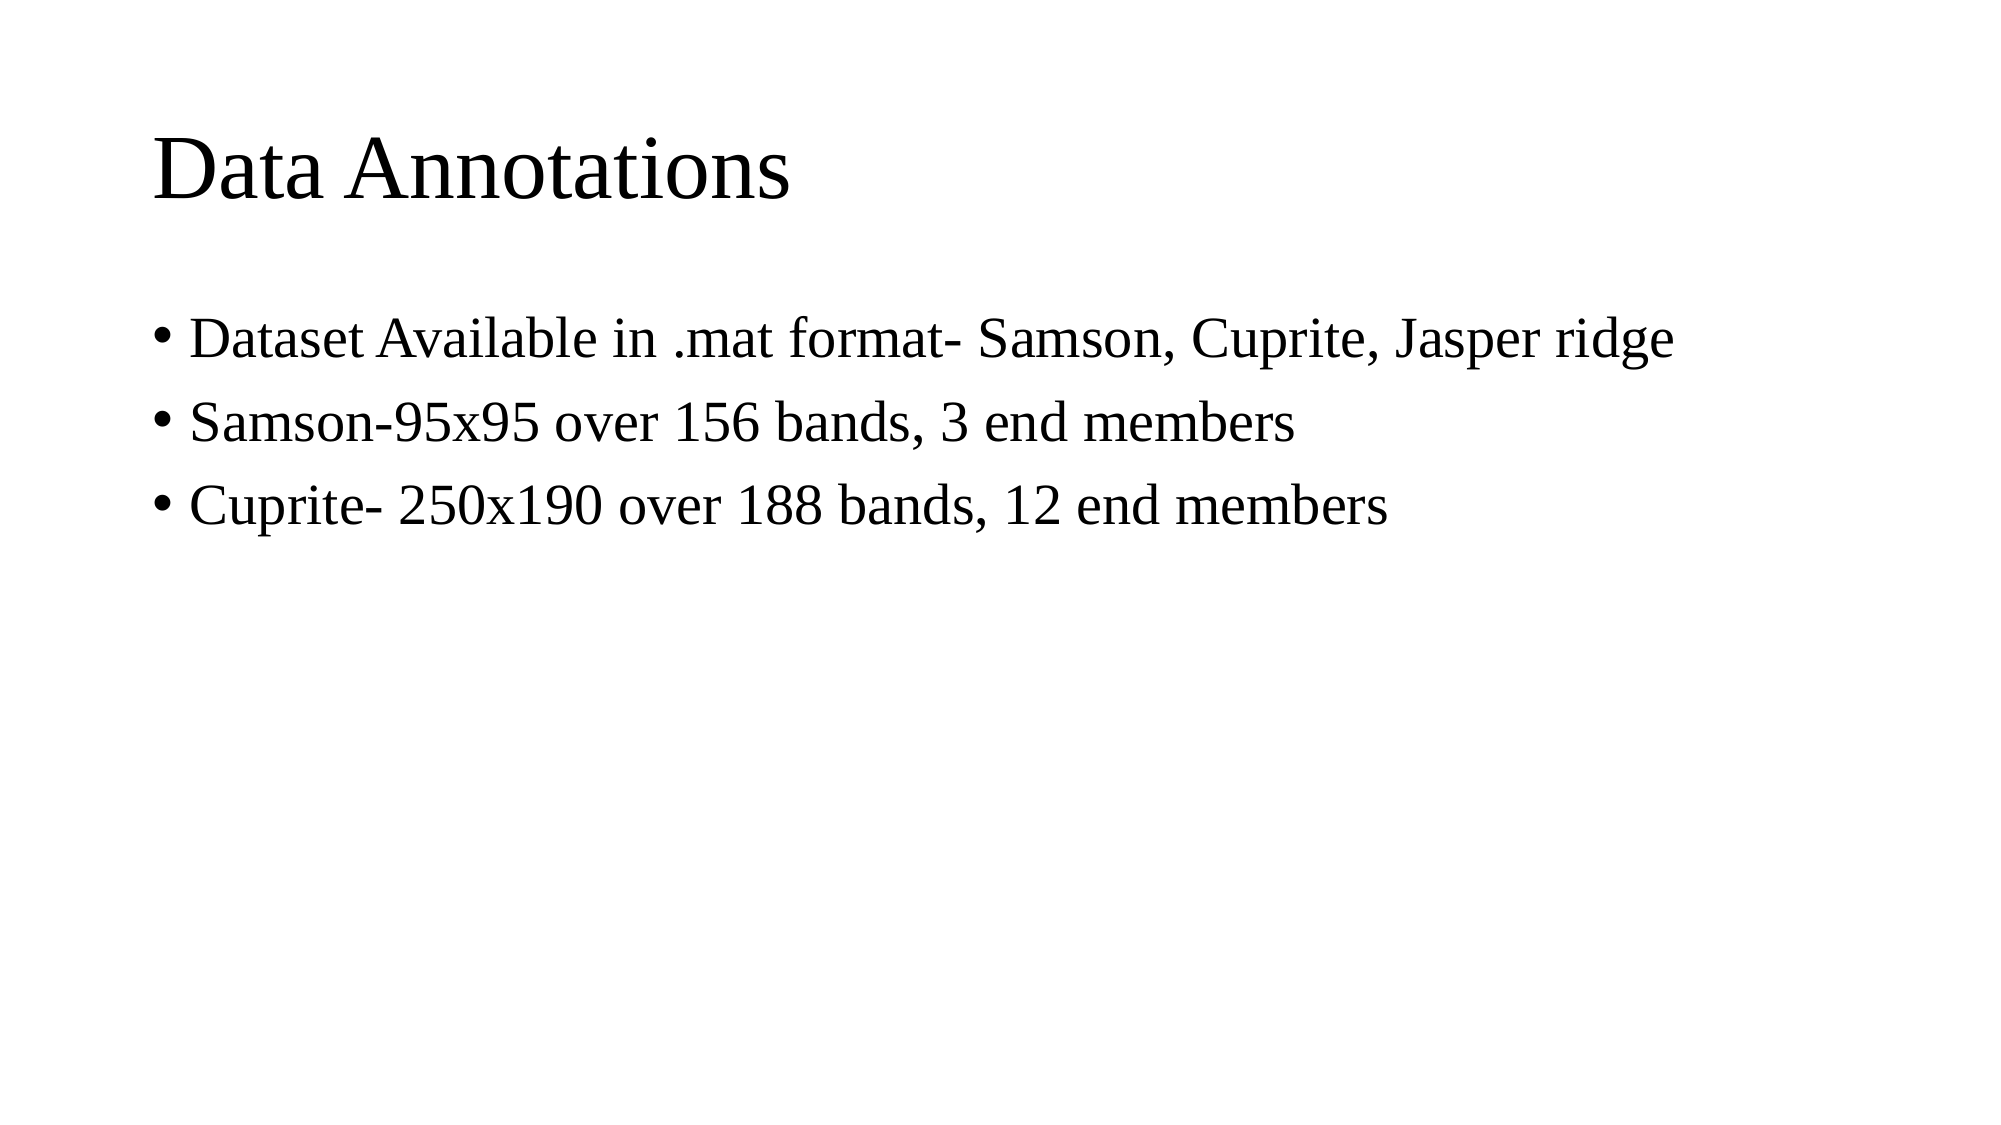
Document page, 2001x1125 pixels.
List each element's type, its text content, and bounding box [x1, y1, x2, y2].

title Data Annotations [137, 59, 1863, 278]
list Dataset Available in .mat format- Samson, Cuprite, Jasper ridge Samson-95x95 over 156 bands, 3 end members Cuprite- 250x190 over 188 bands, 12 end members [137, 299, 1863, 1014]
